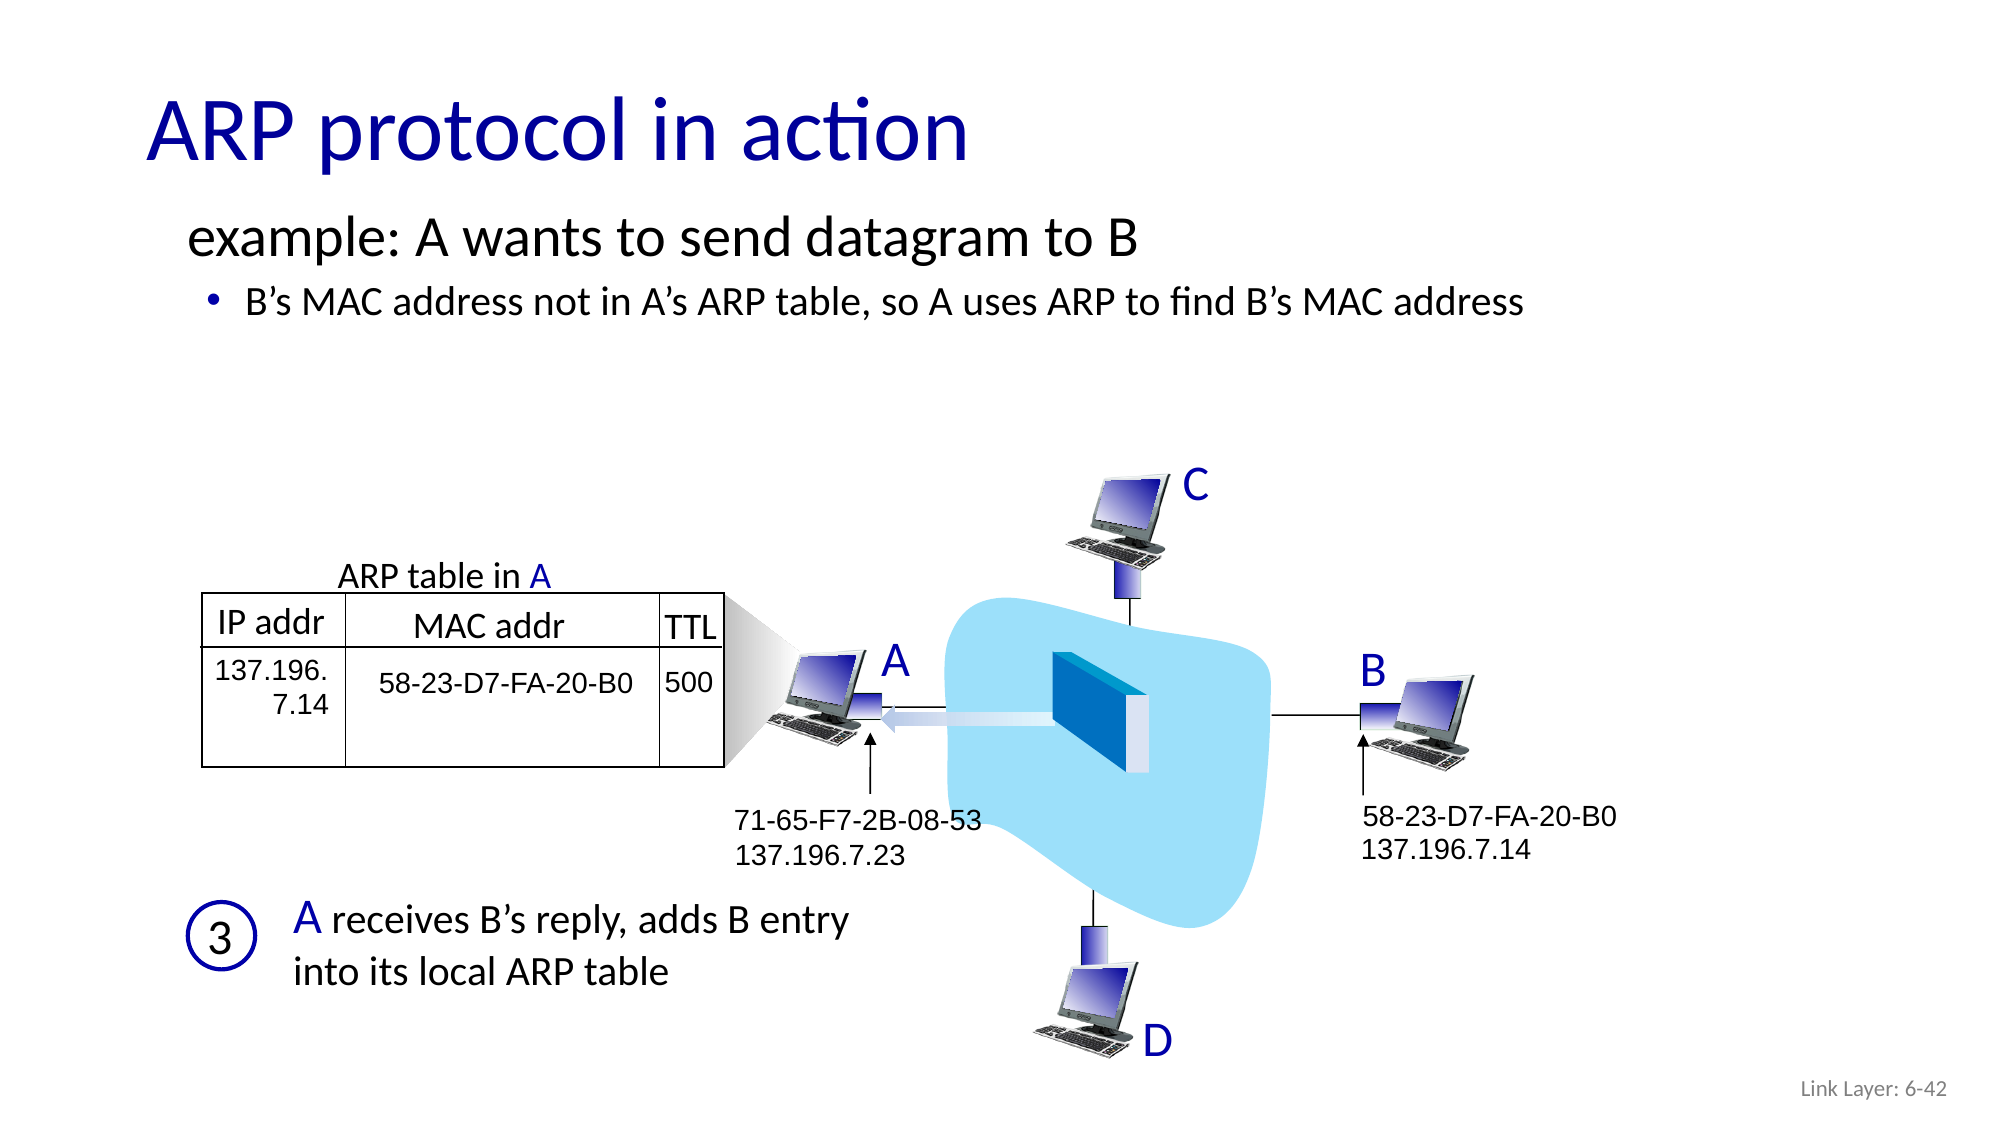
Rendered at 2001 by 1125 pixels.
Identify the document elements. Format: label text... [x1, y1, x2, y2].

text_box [199, 643, 729, 730]
text_box 137.196.7.23 [720, 829, 921, 880]
text_box [1114, 578, 1141, 599]
text_box [1081, 926, 1108, 957]
text_box [869, 732, 877, 793]
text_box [800, 644, 869, 754]
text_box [187, 876, 881, 1003]
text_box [1006, 957, 1141, 1066]
text_box 58-23-D7-FA-20-B0 [1347, 790, 1633, 840]
text_box 71-65-F7-2B-08-53 [719, 793, 998, 844]
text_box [1039, 468, 1173, 578]
text_box example: A wants to send datagram to B B’s MAC address not in A’s ARP table, so A uses ARP to find B’s MAC address [172, 198, 1824, 354]
text_box A [866, 619, 925, 695]
text_box C [1167, 443, 1225, 518]
title ARP protocol in action [131, 57, 1857, 205]
text_box [869, 695, 880, 720]
text_box [945, 597, 1271, 929]
text_box 137.196.7.14 [1346, 822, 1547, 873]
slide_number Link Layer: 6-42 [1512, 1056, 1963, 1117]
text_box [880, 651, 1150, 773]
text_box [1342, 670, 1476, 779]
text_box D [1127, 998, 1189, 1074]
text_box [194, 543, 800, 769]
text_box B [1344, 629, 1402, 670]
